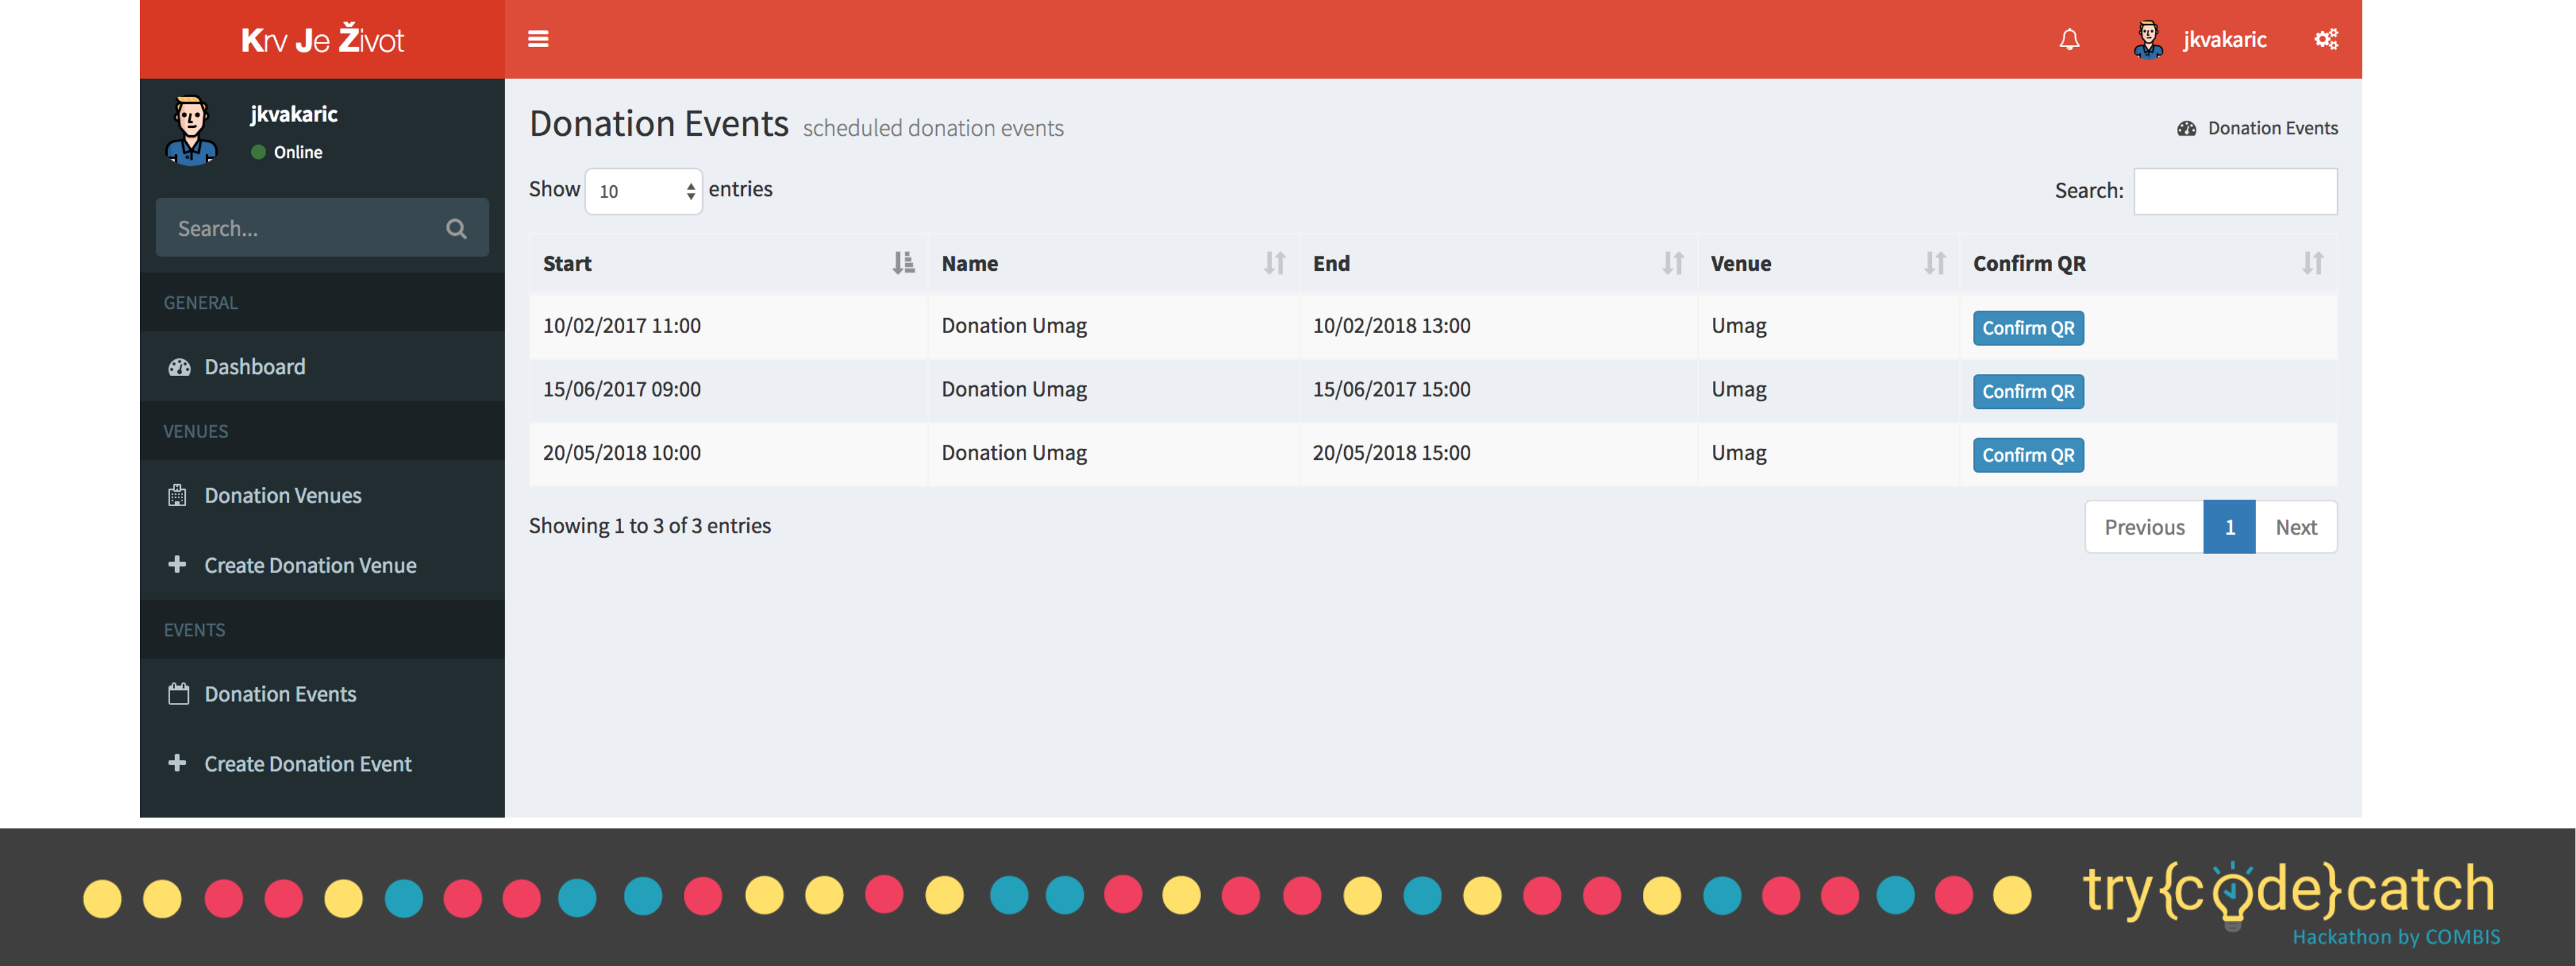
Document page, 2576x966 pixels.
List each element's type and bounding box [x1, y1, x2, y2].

picture [139, 0, 2362, 818]
picture [0, 828, 2576, 966]
